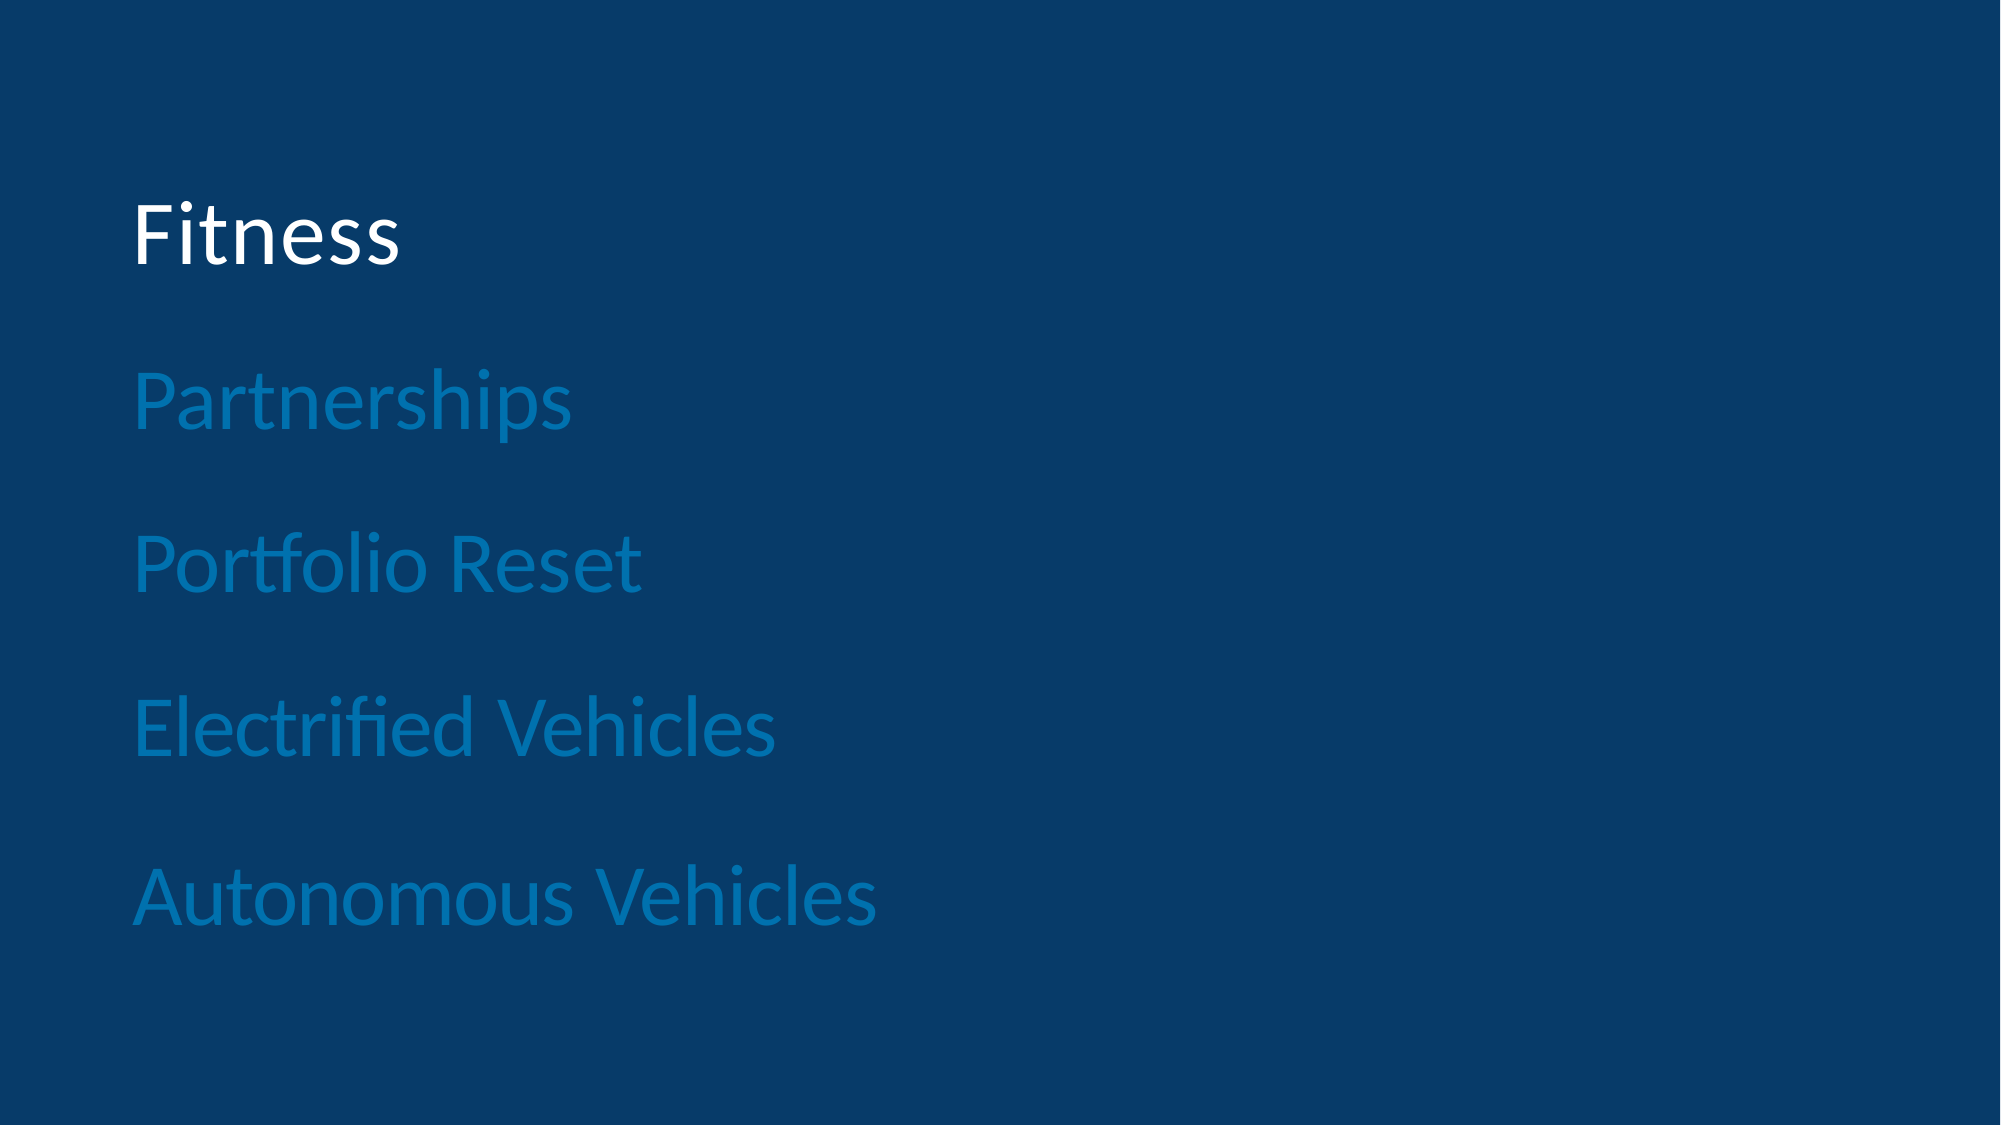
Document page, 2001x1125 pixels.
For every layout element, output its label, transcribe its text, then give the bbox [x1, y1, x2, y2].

text_box Autonomous Vehicles [130, 835, 880, 943]
title Fitness Partnerships Portfolio Reset Electrified Vehicles [130, 107, 781, 775]
